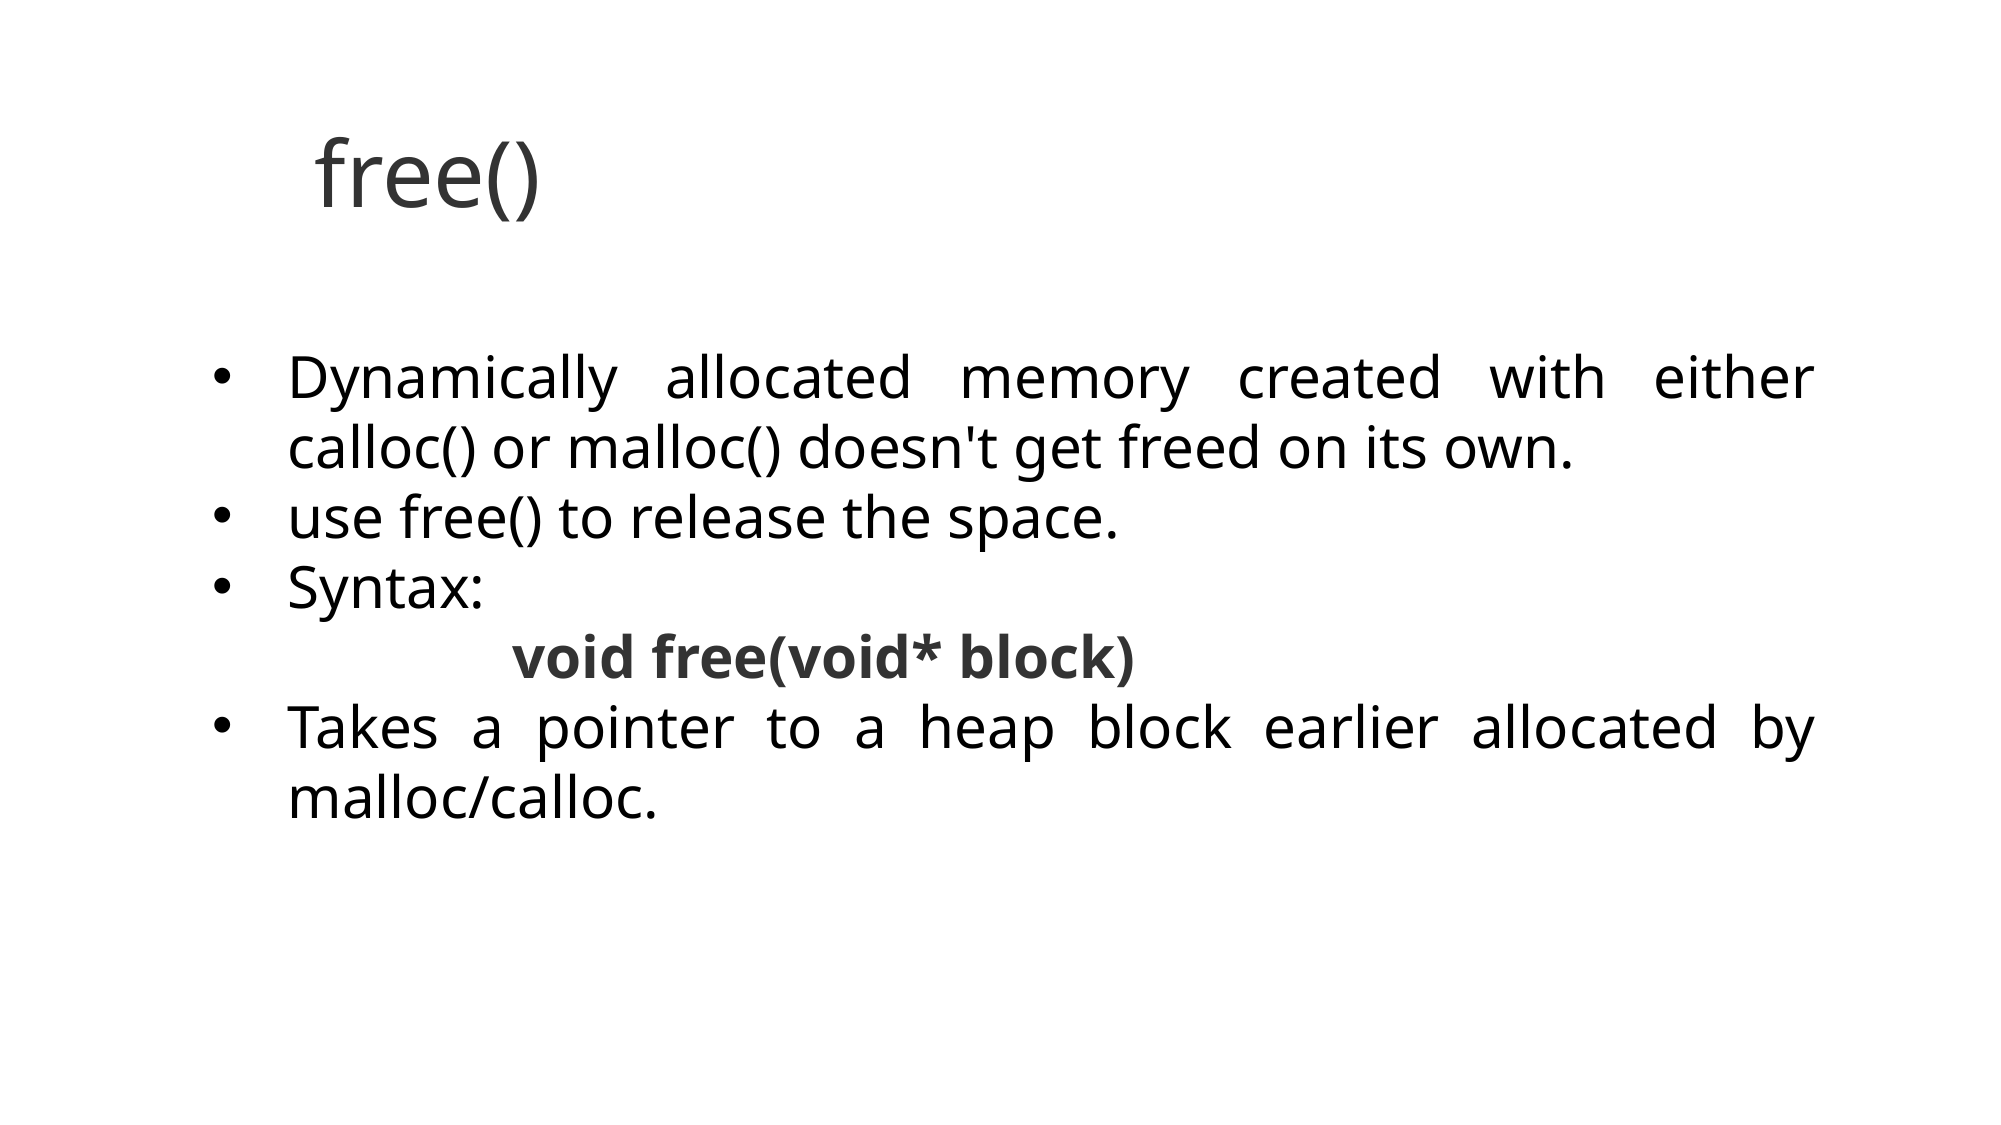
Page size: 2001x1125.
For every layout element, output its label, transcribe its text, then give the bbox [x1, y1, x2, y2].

text_box free() [300, 108, 1654, 234]
text_box Dynamically allocated memory created with either calloc() or malloc() doesn't get freed on its own. use free() to release the space. Syntax: void free(void* block) Takes a pointer to a heap block earlier allocated by malloc/calloc. [198, 332, 1831, 908]
